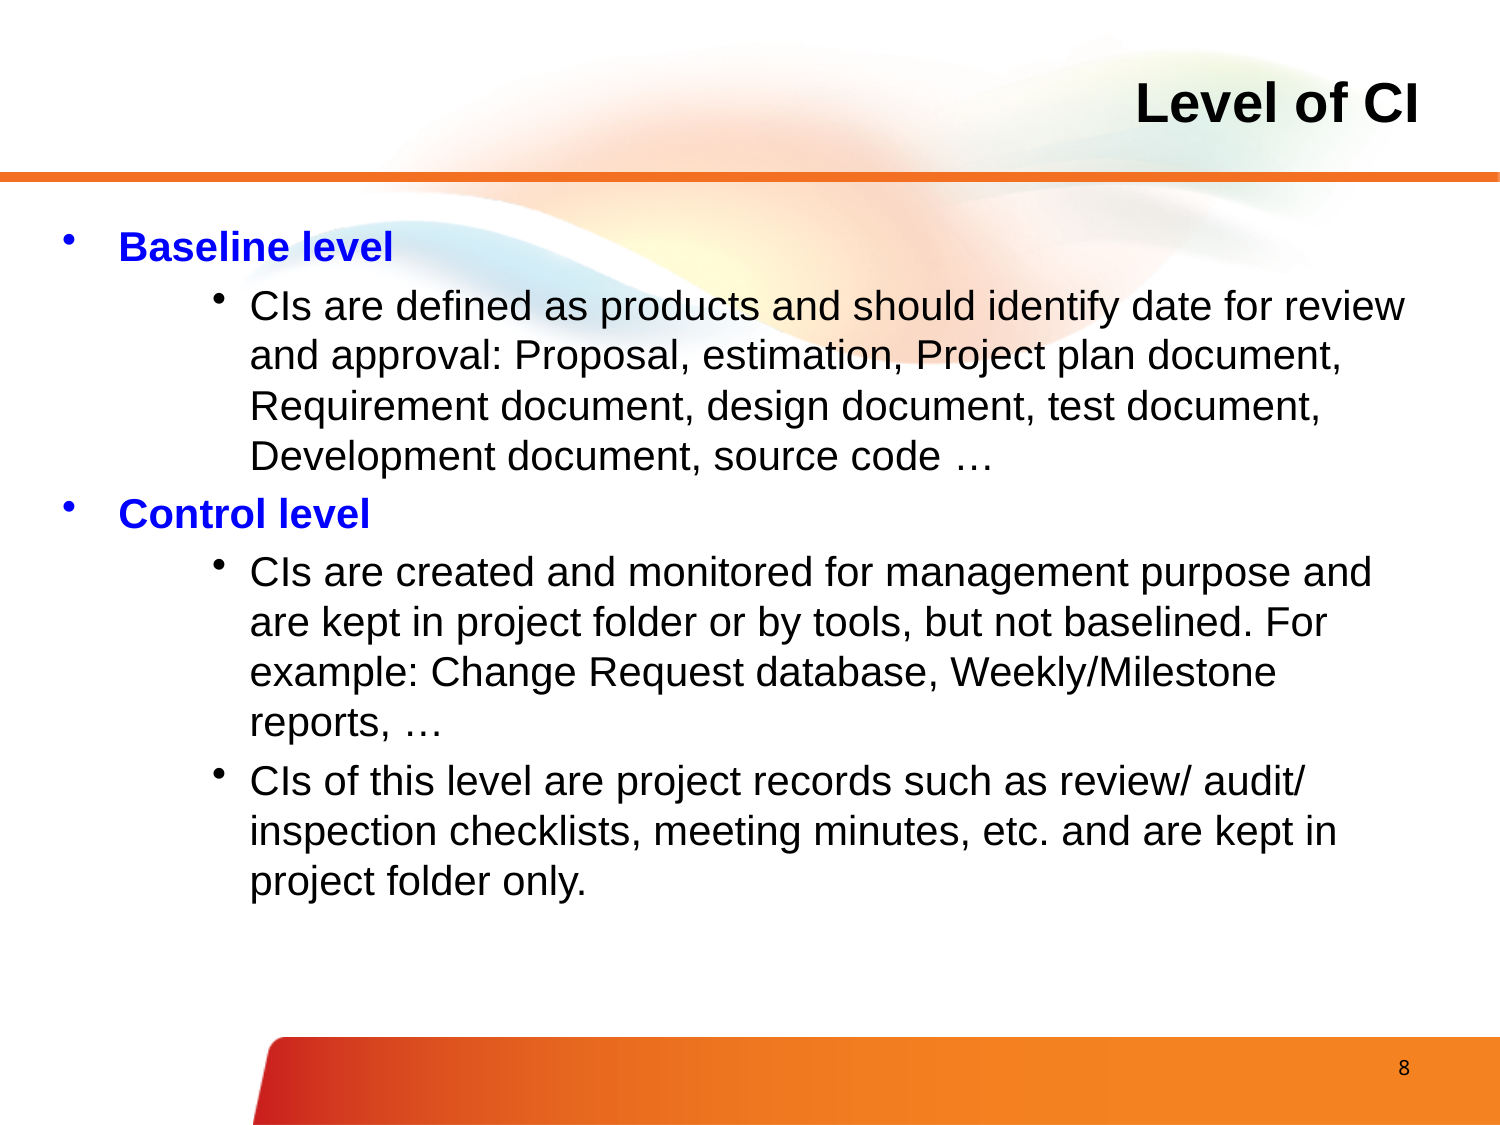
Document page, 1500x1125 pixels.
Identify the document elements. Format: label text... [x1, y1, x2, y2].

title Level of CI [239, 37, 1436, 163]
picture [253, 1037, 1500, 1125]
picture [0, 0, 1500, 212]
slide_number 8 [1074, 1046, 1426, 1125]
list Baseline level CIs are defined as products and should identify date for review and approval: Proposal, estimation, Project plan document, Requirement document, design document, test document, Development document, source code … Control level CIs are created and monitored for management purpose and are kept in project folder or by tools, but not baselined. For example: Change Request database, Weekly/Milestone reports, … CIs of this level are project records such as review/ audit/ inspection checklists, meeting minutes, etc. and are kept in project folder only. [47, 212, 1442, 1030]
